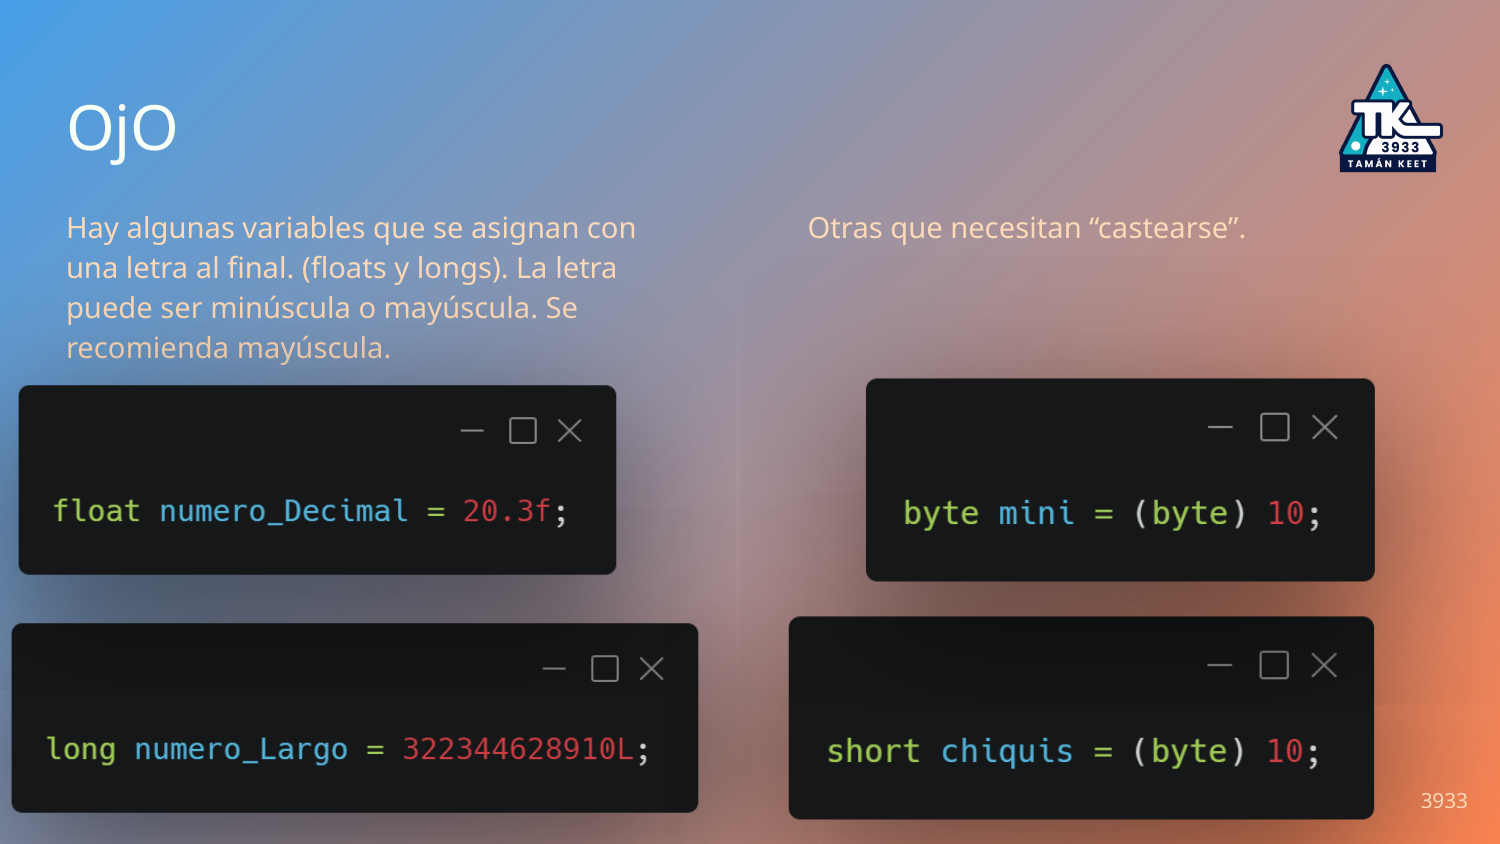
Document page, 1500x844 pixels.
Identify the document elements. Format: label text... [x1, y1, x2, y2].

list Otras que necesitan “castearse”. [792, 189, 1449, 253]
picture [1321, 51, 1458, 188]
picture [0, 254, 1500, 844]
list Hay algunas variables que se asignan con una letra al final. (floats y longs). La letra puede ser minúscula o mayúscula. Se recomienda mayúscula. [51, 189, 708, 268]
title OjO [51, 72, 1449, 167]
